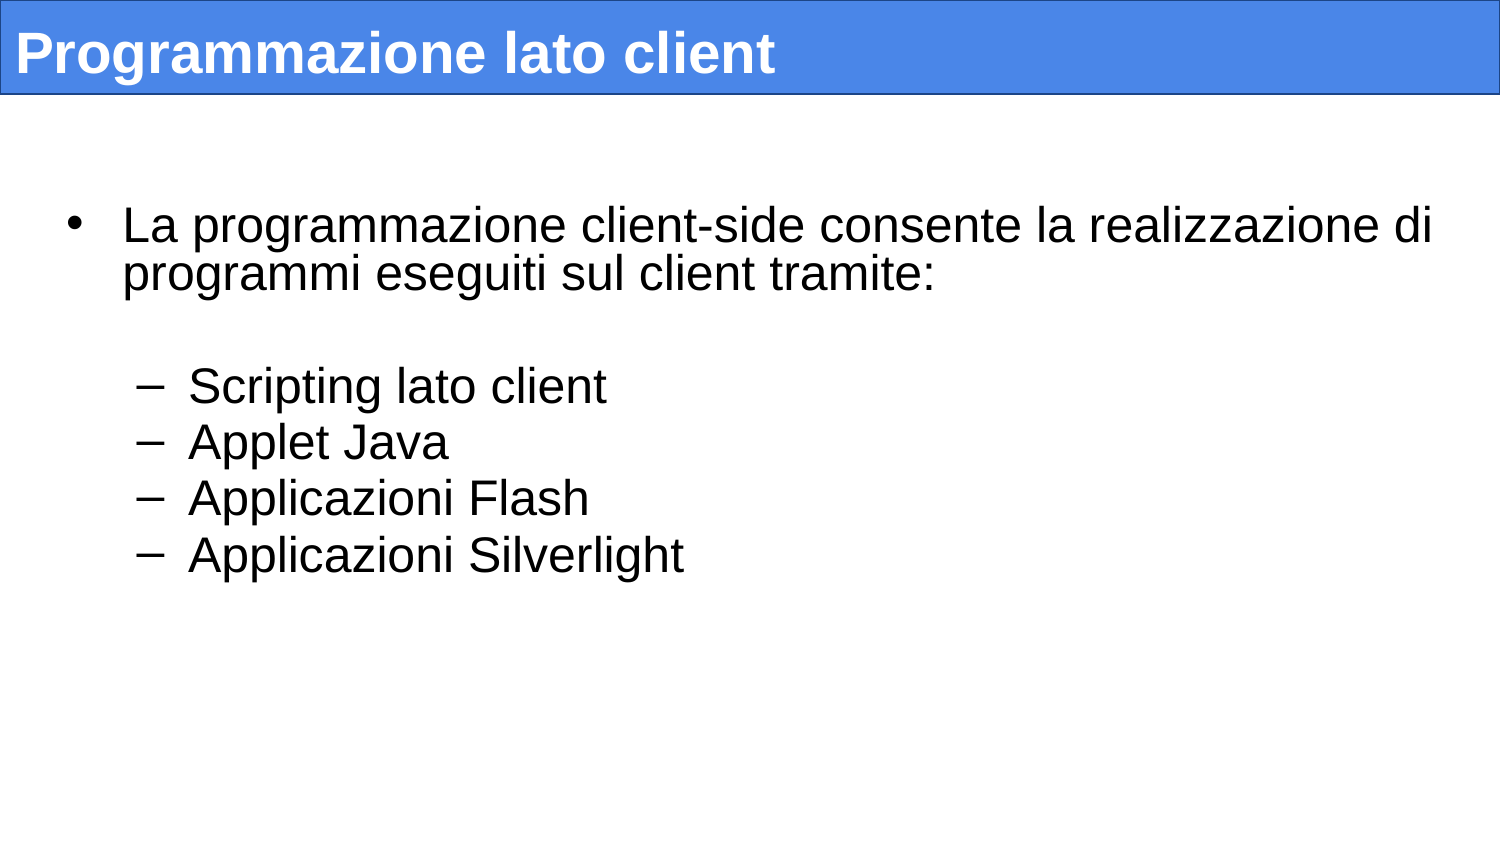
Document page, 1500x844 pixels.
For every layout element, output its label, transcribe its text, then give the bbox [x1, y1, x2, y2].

list La programmazione client-side consente la realizzazione di programmi eseguiti sul client tramite: Scripting lato client Applet Java Applicazioni Flash Applicazioni Silverlight [51, 189, 1449, 750]
title Programmazione lato client [0, 0, 1500, 94]
